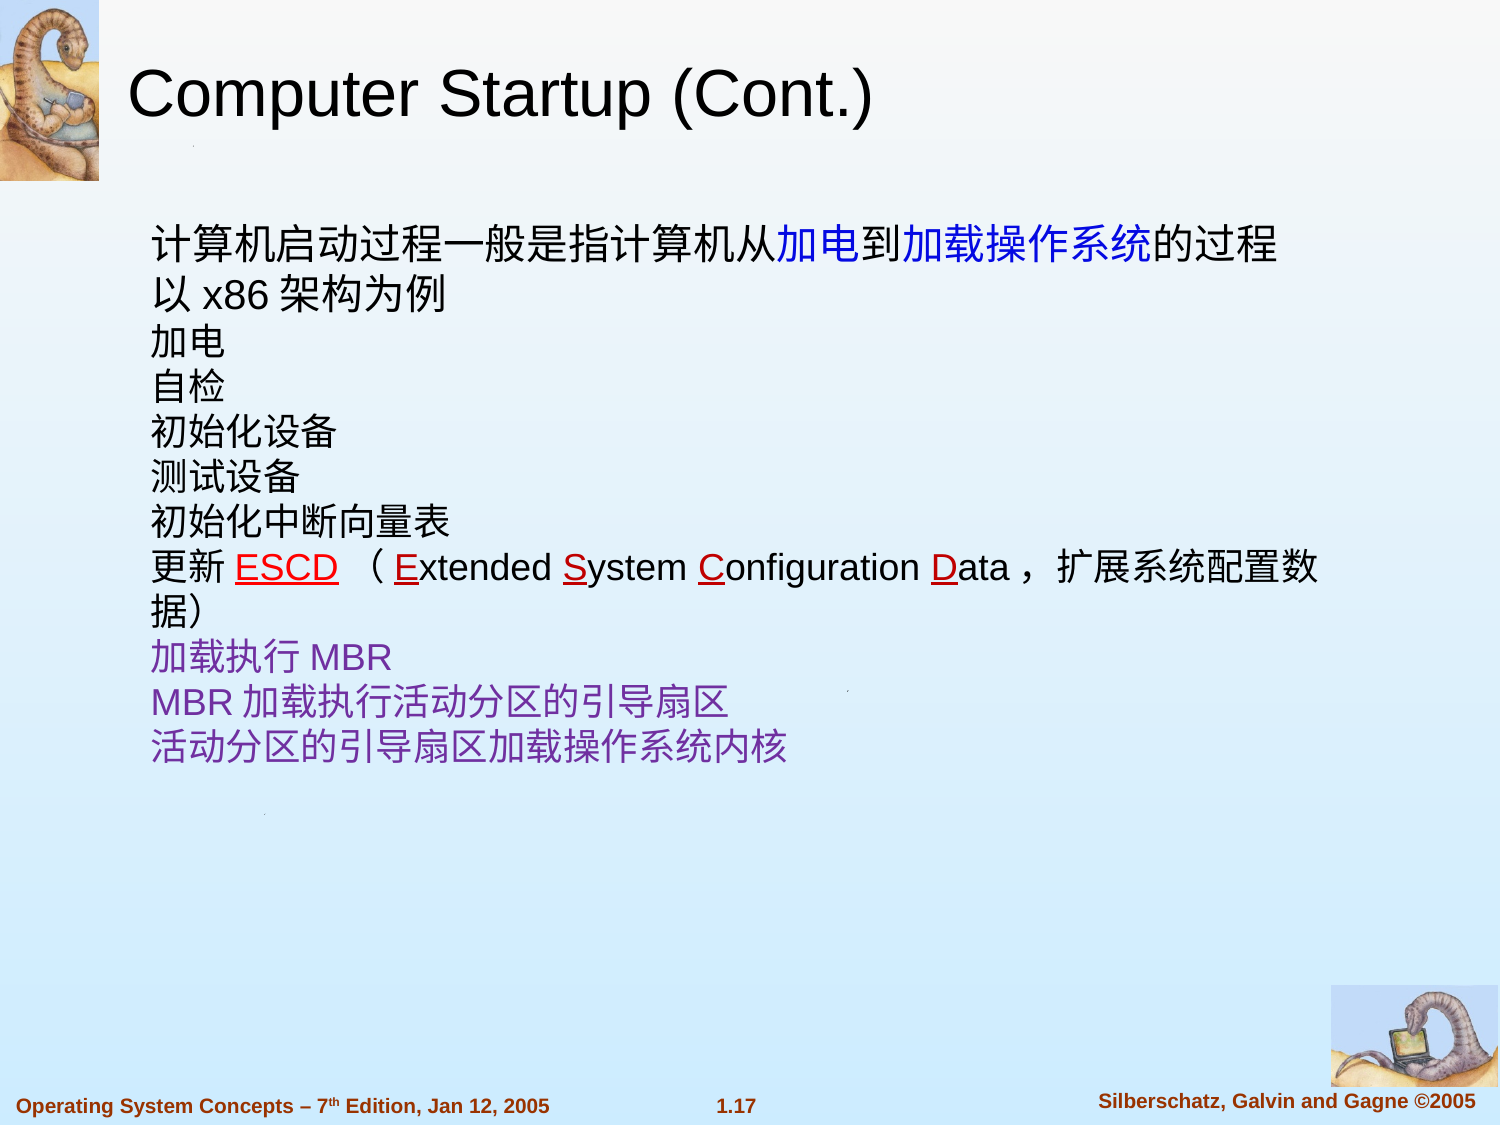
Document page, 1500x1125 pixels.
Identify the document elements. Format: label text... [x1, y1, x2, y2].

picture [1331, 985, 1498, 1087]
list 计算机启动过程一般是指计算机从加电到加载操作系统的过程 以x86架构为例 加电 自检 初始化设备 测试设备 初始化中断向量表 更新ESCD（Extended System Configuration Data，扩展系统配置数据） 加载执行MBR MBR加载执行活动分区的引导扇区 活动分区的引导扇区加载操作系统内核 [135, 210, 1342, 1032]
picture [0, 0, 99, 181]
title Computer Startup (Cont.) [112, 37, 1438, 138]
